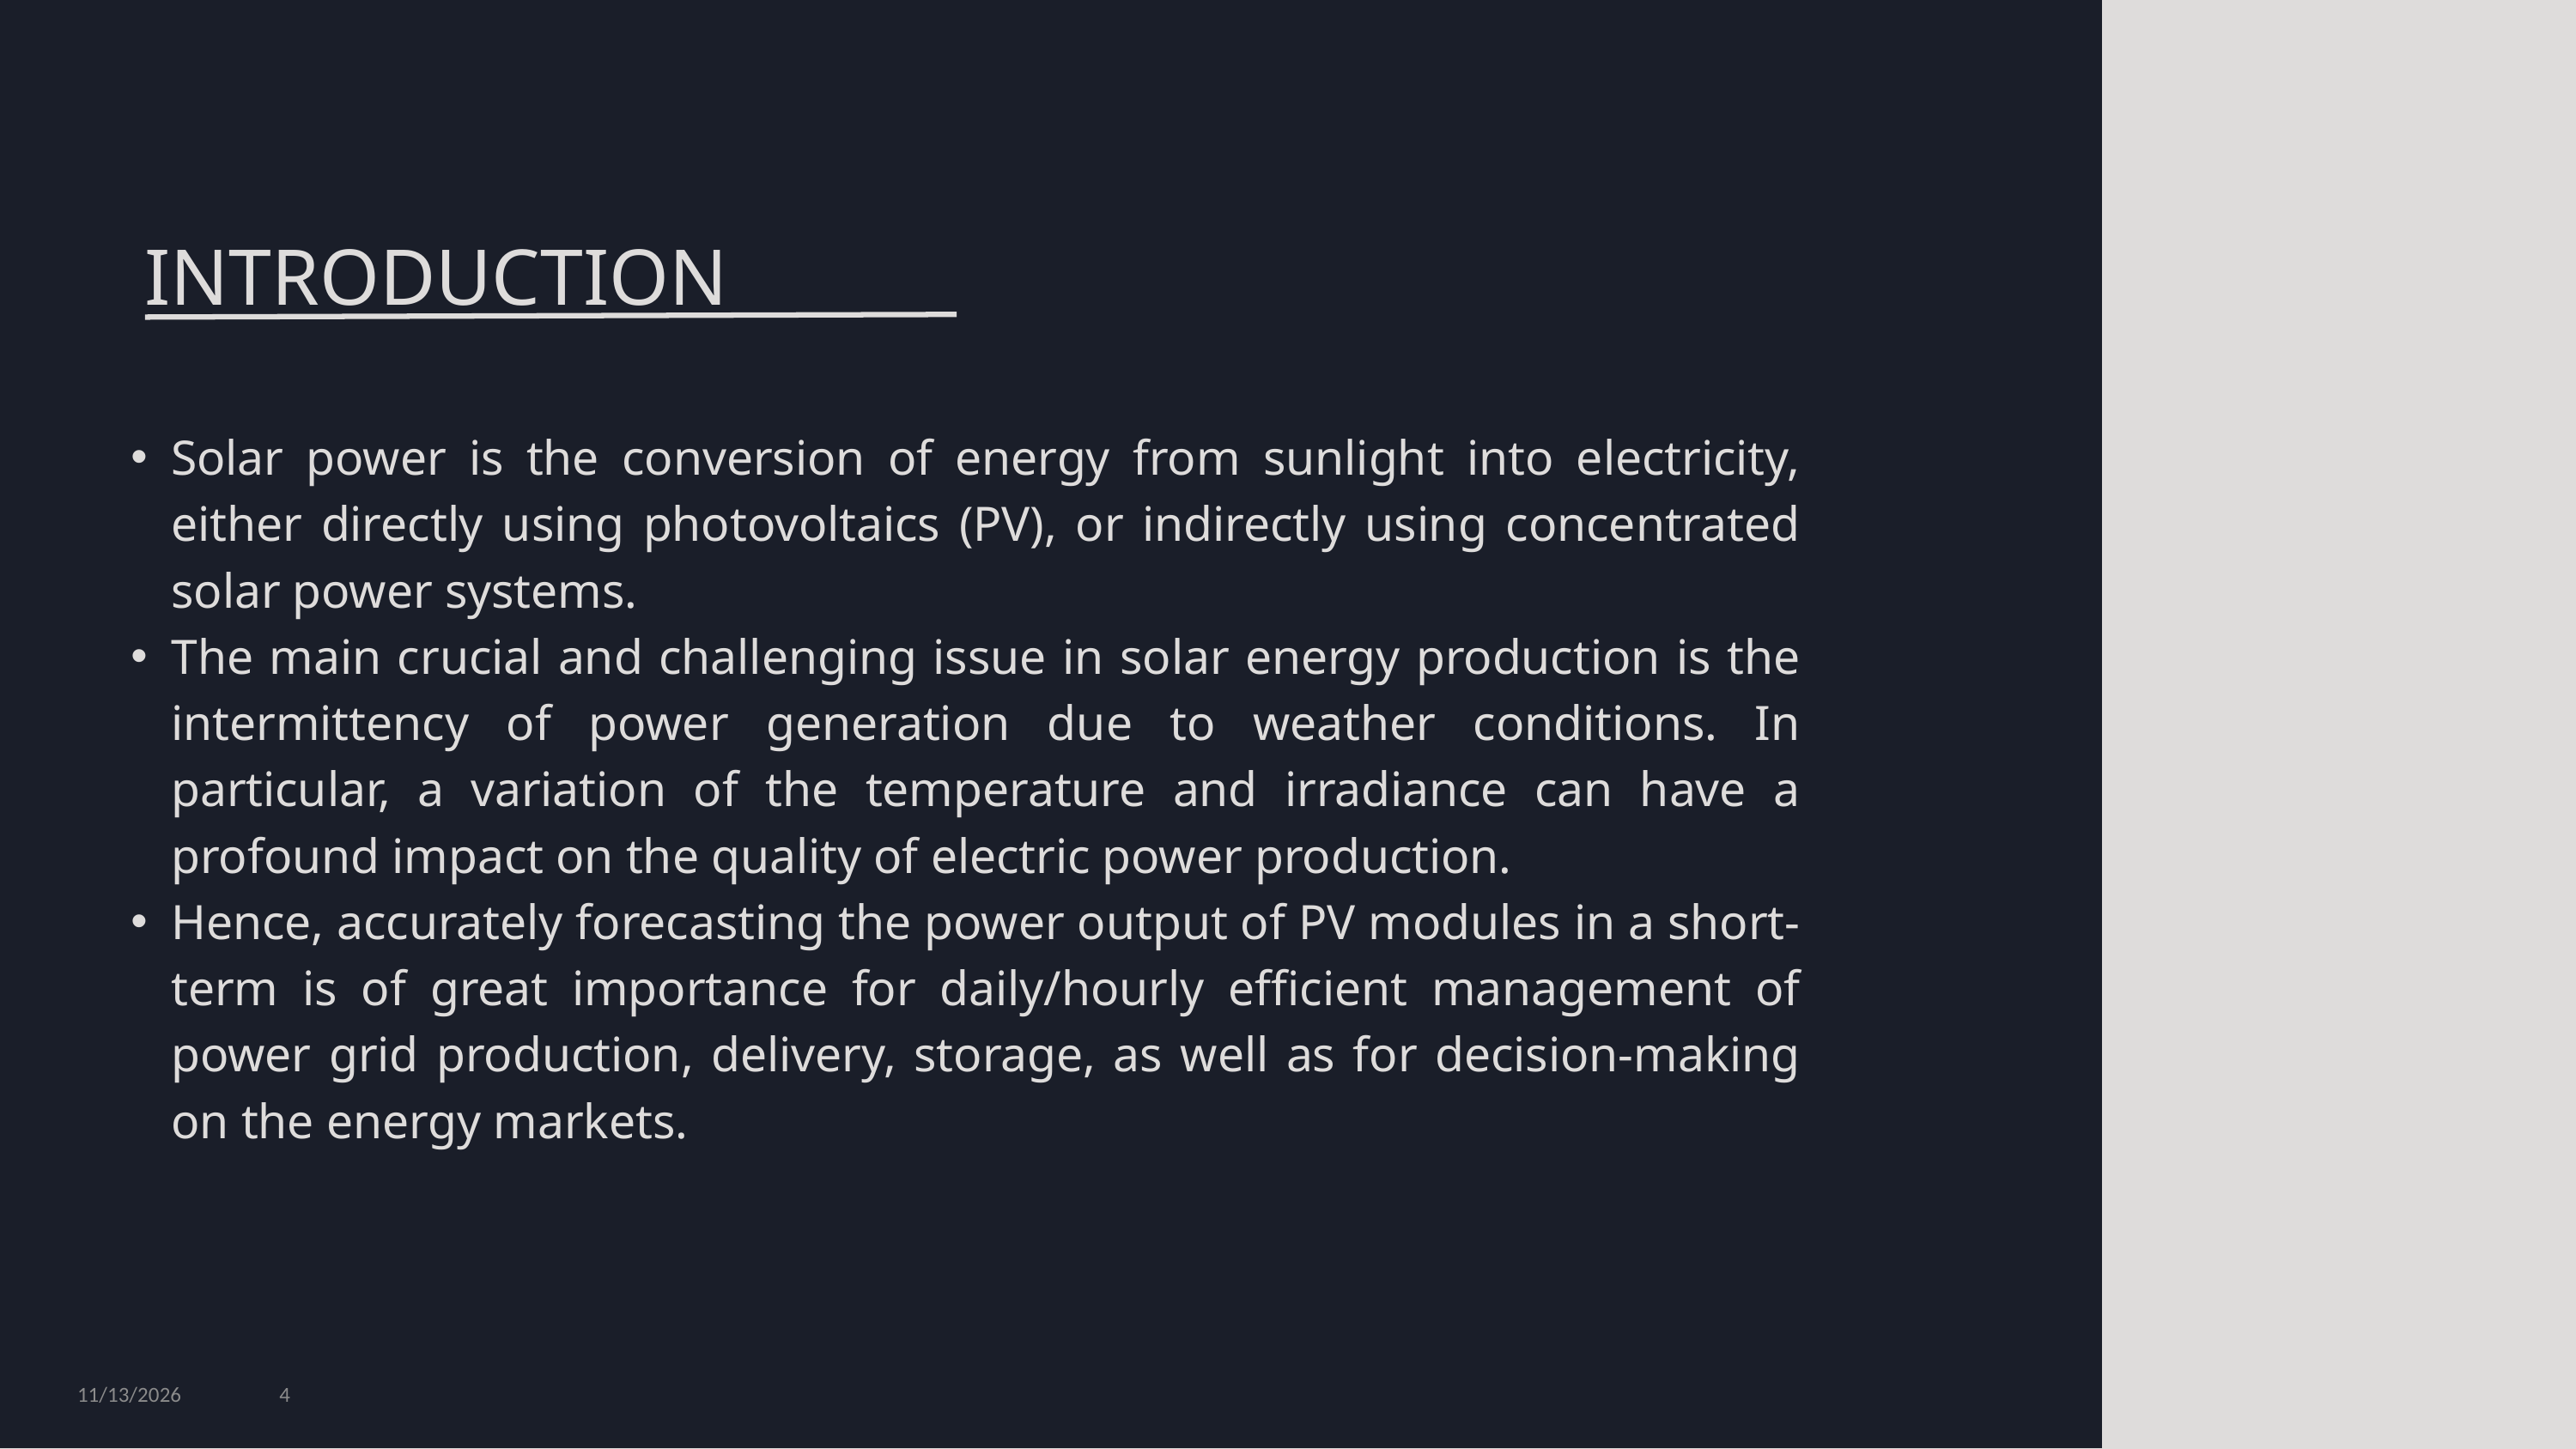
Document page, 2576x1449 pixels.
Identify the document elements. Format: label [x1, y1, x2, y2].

text_box [0, 0, 2102, 1449]
